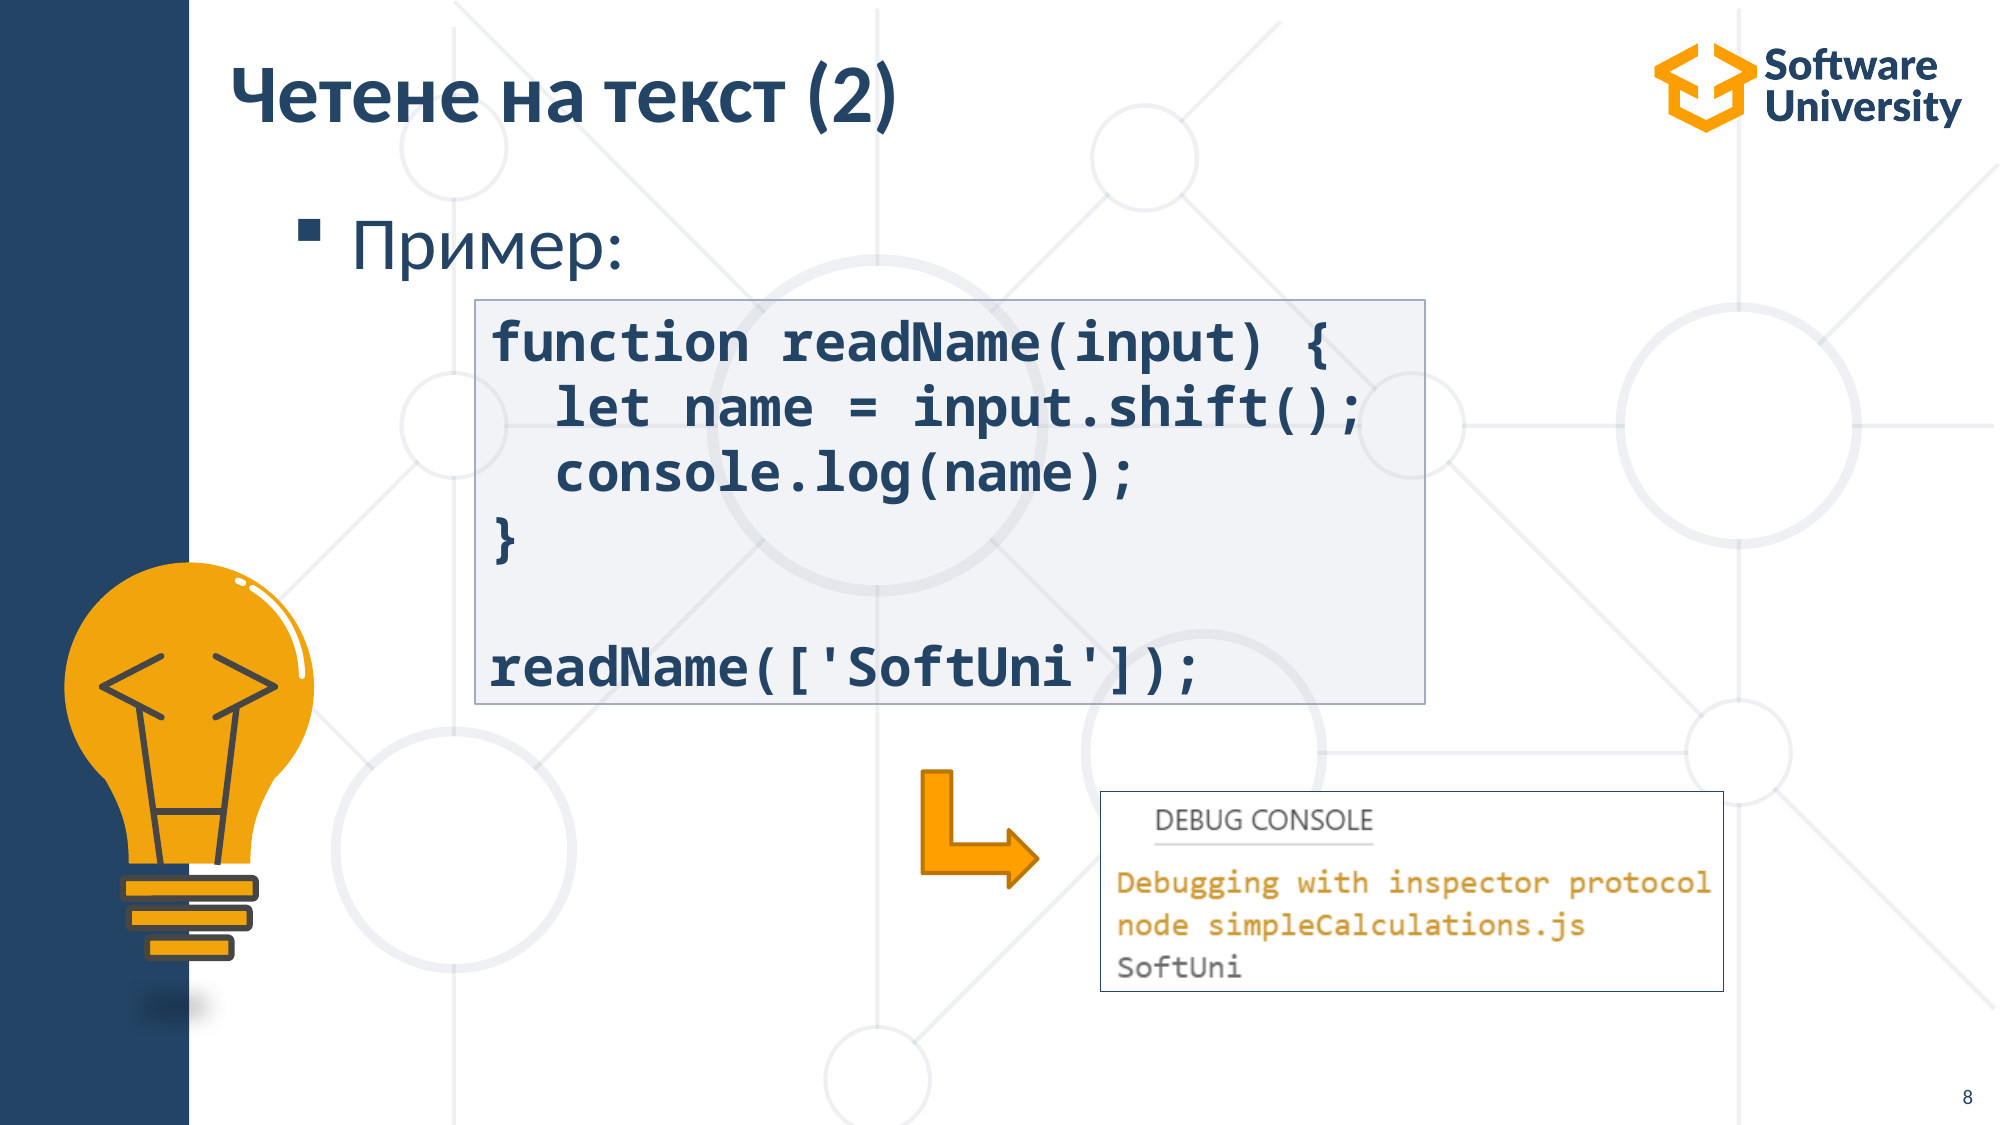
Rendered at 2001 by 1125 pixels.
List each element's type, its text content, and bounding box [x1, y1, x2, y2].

title Четене на текст (2) [212, 16, 1628, 162]
list Пример: [274, 183, 1968, 1094]
text_box [920, 769, 1040, 890]
picture [1641, 31, 1973, 145]
text_box function readName(input) { let name = input.shift(); console.log(name); } readName(['SoftUni']); [474, 299, 1425, 705]
slide_number 8 [1927, 1067, 1989, 1117]
picture [1099, 791, 1724, 992]
